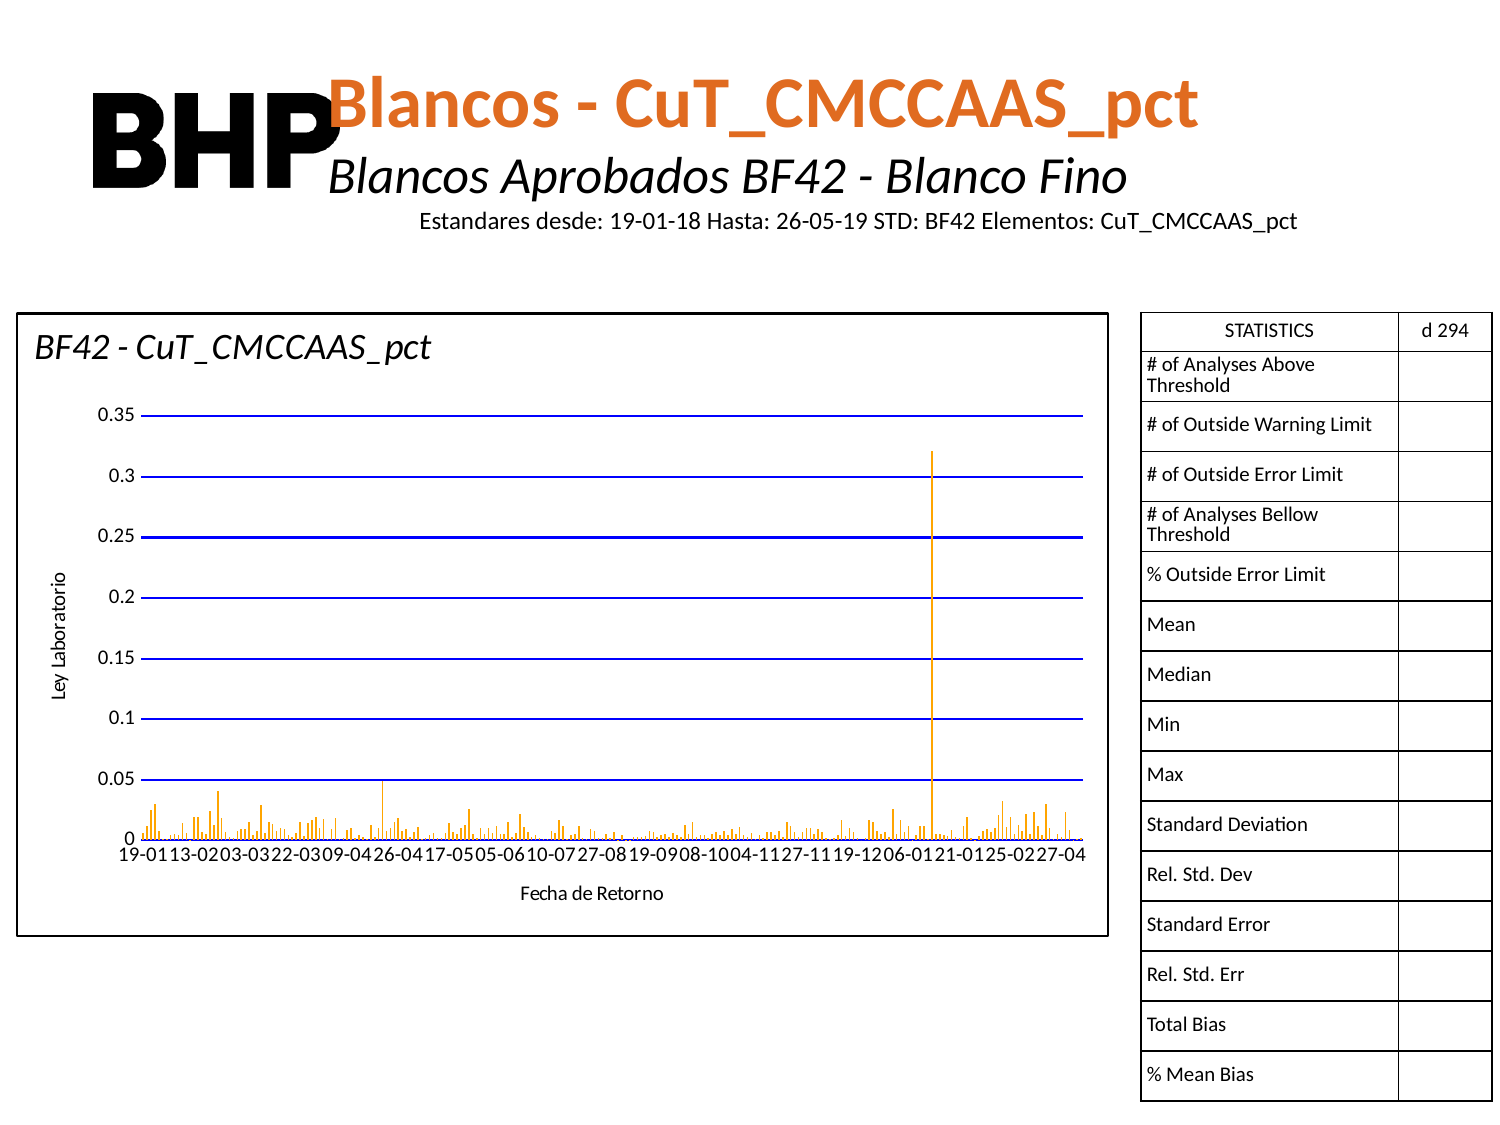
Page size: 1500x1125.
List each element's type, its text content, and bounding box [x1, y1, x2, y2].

table_cell [1399, 402, 1491, 451]
table_cell # of Outside Warning Limit [1142, 402, 1398, 451]
table_cell Median [1142, 652, 1398, 700]
table_cell [1399, 452, 1491, 501]
table_cell Standard Error [1142, 902, 1398, 950]
table_cell # of Analyses Bellow Threshold [1142, 502, 1398, 551]
table_cell [1399, 752, 1491, 800]
table_cell [1399, 1002, 1491, 1050]
table_cell Standard Deviation [1142, 802, 1398, 850]
table_header d 294 [1399, 313, 1491, 351]
table_cell [1399, 602, 1491, 650]
chart [15, 312, 1110, 938]
table_cell [1399, 702, 1491, 750]
table_cell Min [1142, 702, 1398, 750]
table_cell [1399, 802, 1491, 850]
table_cell Rel. Std. Dev [1142, 852, 1398, 900]
table_cell [1399, 652, 1491, 700]
table_cell [1399, 552, 1491, 600]
table_cell [1399, 852, 1491, 900]
table_header STATISTICS [1142, 313, 1398, 351]
table_cell Rel. Std. Err [1142, 952, 1398, 1000]
table_cell [1399, 1052, 1491, 1100]
table_cell Total Bias [1142, 1002, 1398, 1050]
table_cell [1399, 952, 1491, 1000]
picture [93, 93, 340, 188]
table_cell [1399, 502, 1491, 551]
table_cell % Outside Error Limit [1142, 552, 1398, 600]
table_cell # of Outside Error Limit [1142, 452, 1398, 501]
table_cell # of Analyses Above Threshold [1142, 352, 1398, 401]
table_cell [1399, 352, 1491, 401]
table_cell [1399, 902, 1491, 950]
table_cell % Mean Bias [1142, 1052, 1398, 1100]
text_box Blancos - CuT_CMCCAAS_pct Blancos Aprobados BF42 - Blanco Fino Estandares desde: 19-01-18 Hasta: 26-05-19 STD: BF42 Elementos: CuT_CMCCAAS_pct [312, 46, 1407, 242]
table_cell Mean [1142, 602, 1398, 650]
table_cell Max [1142, 752, 1398, 800]
